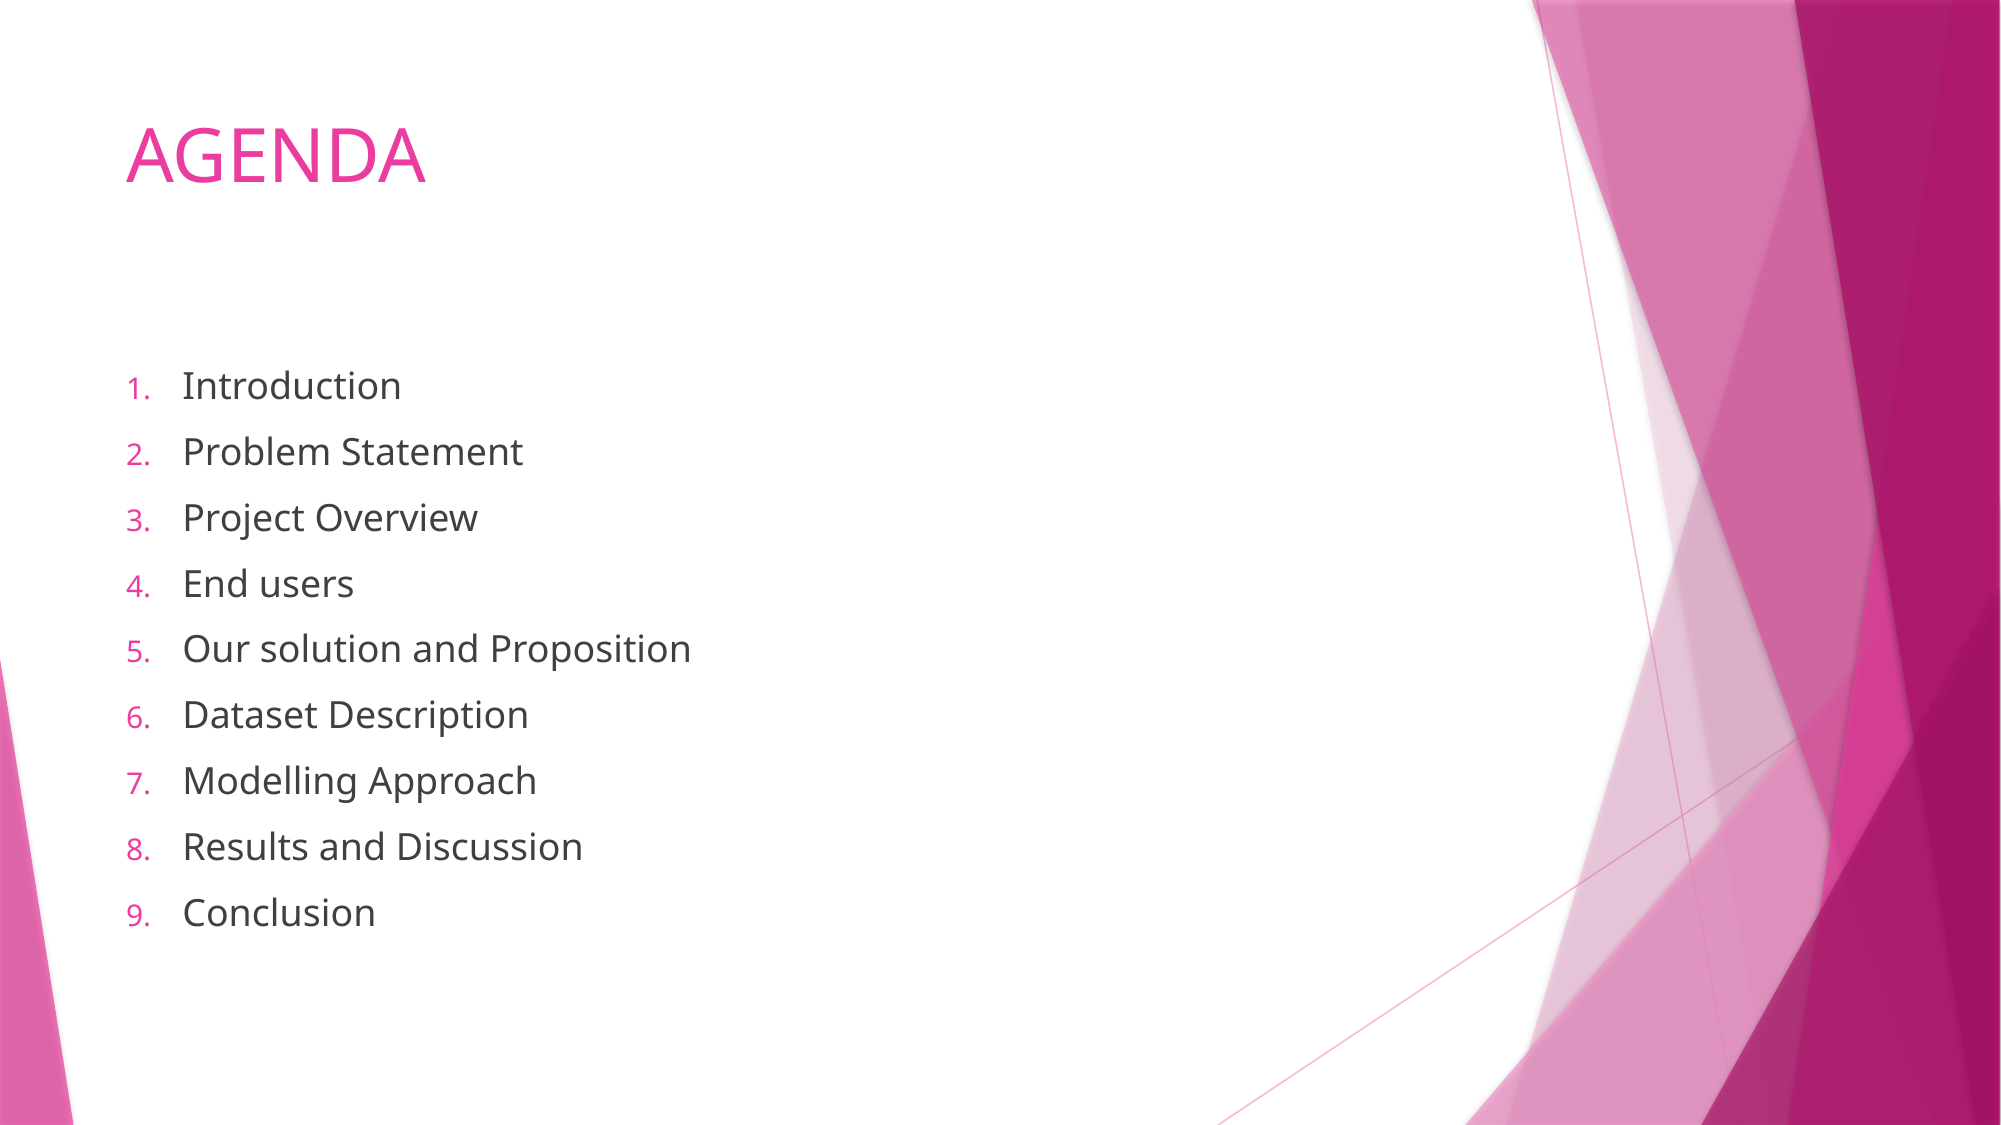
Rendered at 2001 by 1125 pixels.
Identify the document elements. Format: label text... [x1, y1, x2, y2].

title AGENDA [111, 99, 1522, 317]
list Introduction Problem Statement Project Overview End users Our solution and Proposition Dataset Description Modelling Approach Results and Discussion Conclusion [111, 354, 1522, 992]
